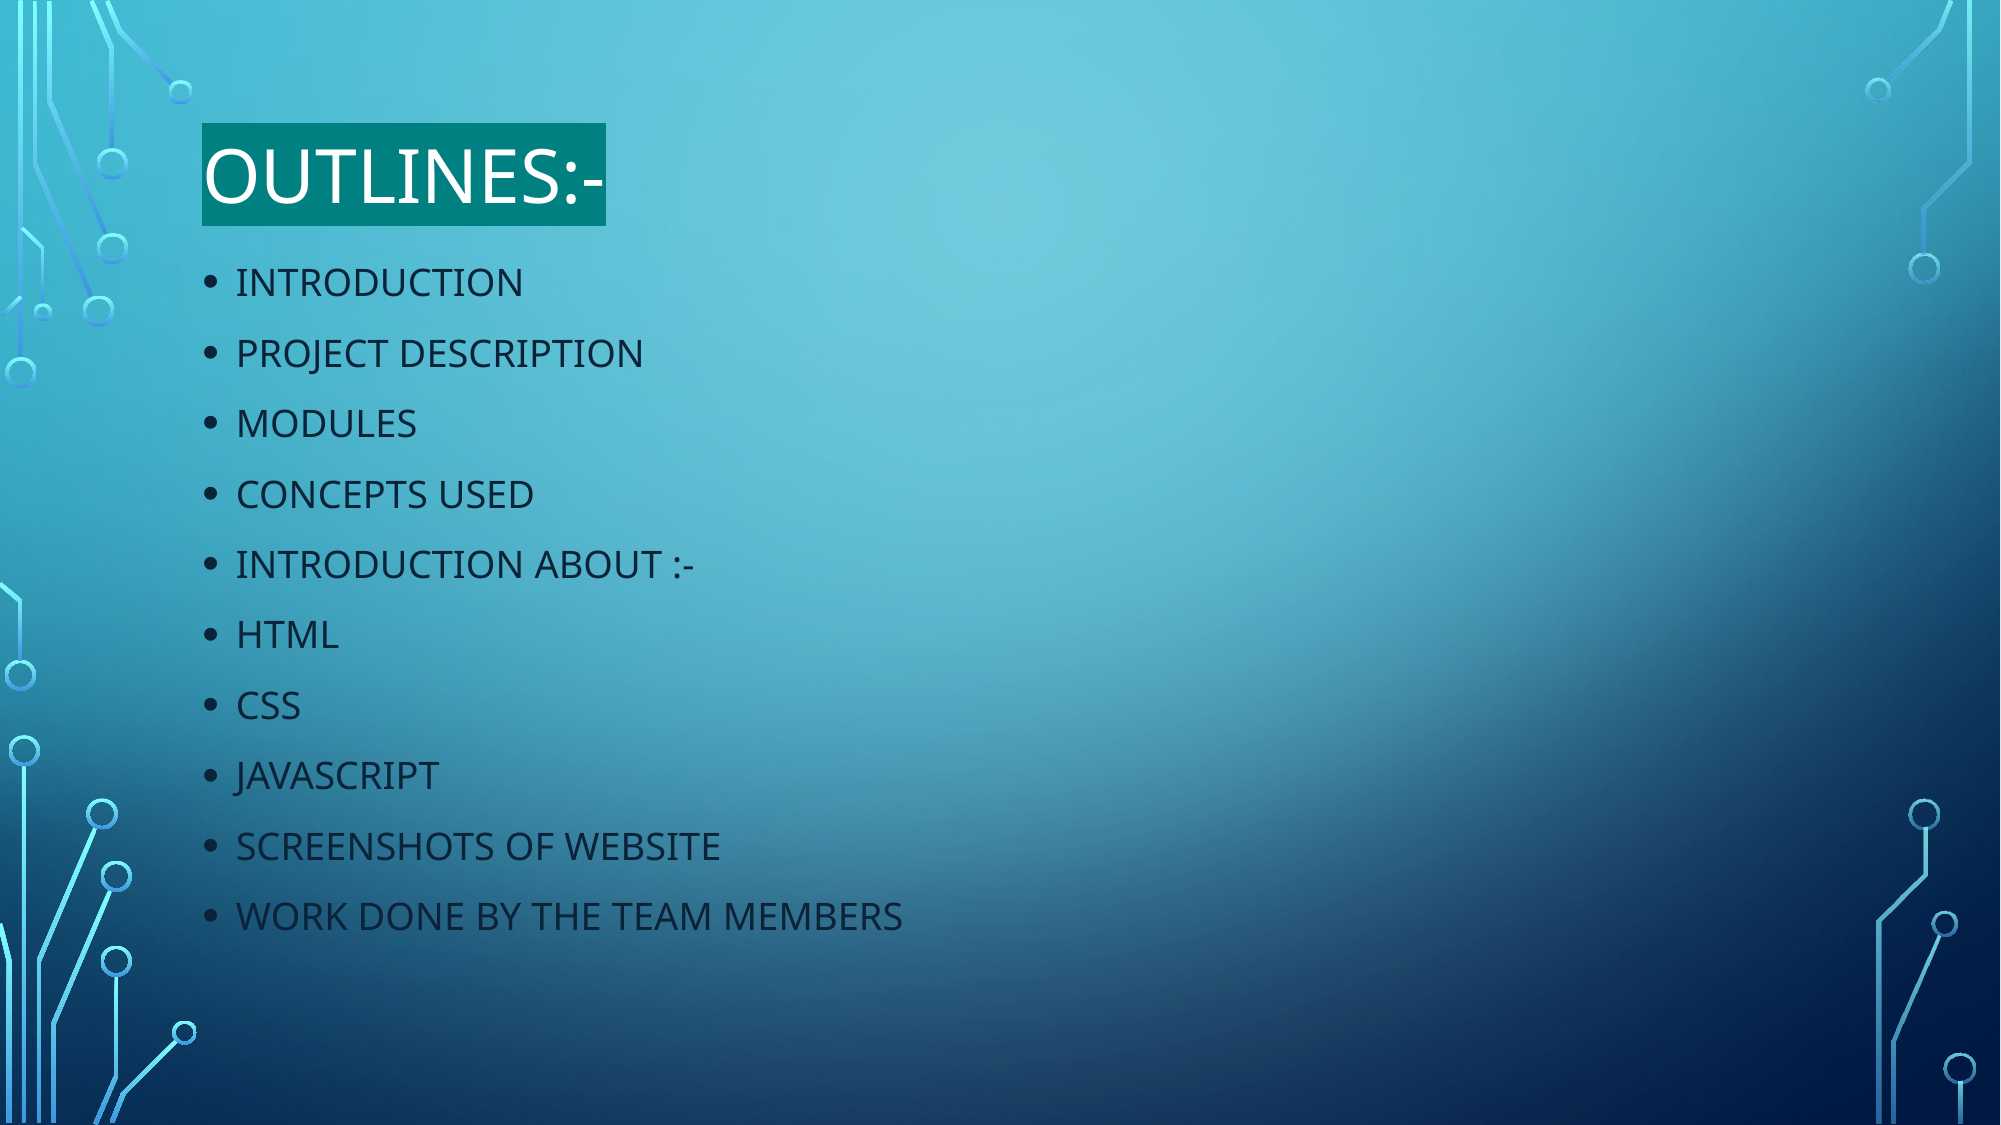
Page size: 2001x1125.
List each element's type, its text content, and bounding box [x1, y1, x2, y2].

list INTRODUCTION PROJECT DESCRIPTION MODULES CONCEPTS USED INTRODUCTION ABOUT :- HTML CSS JAVASCRIPT SCREENSHOTS OF WEBSITE WORK DONE BY THE TEAM MEMBERS [187, 242, 1813, 950]
title OUTLINES:- [187, 101, 1813, 242]
